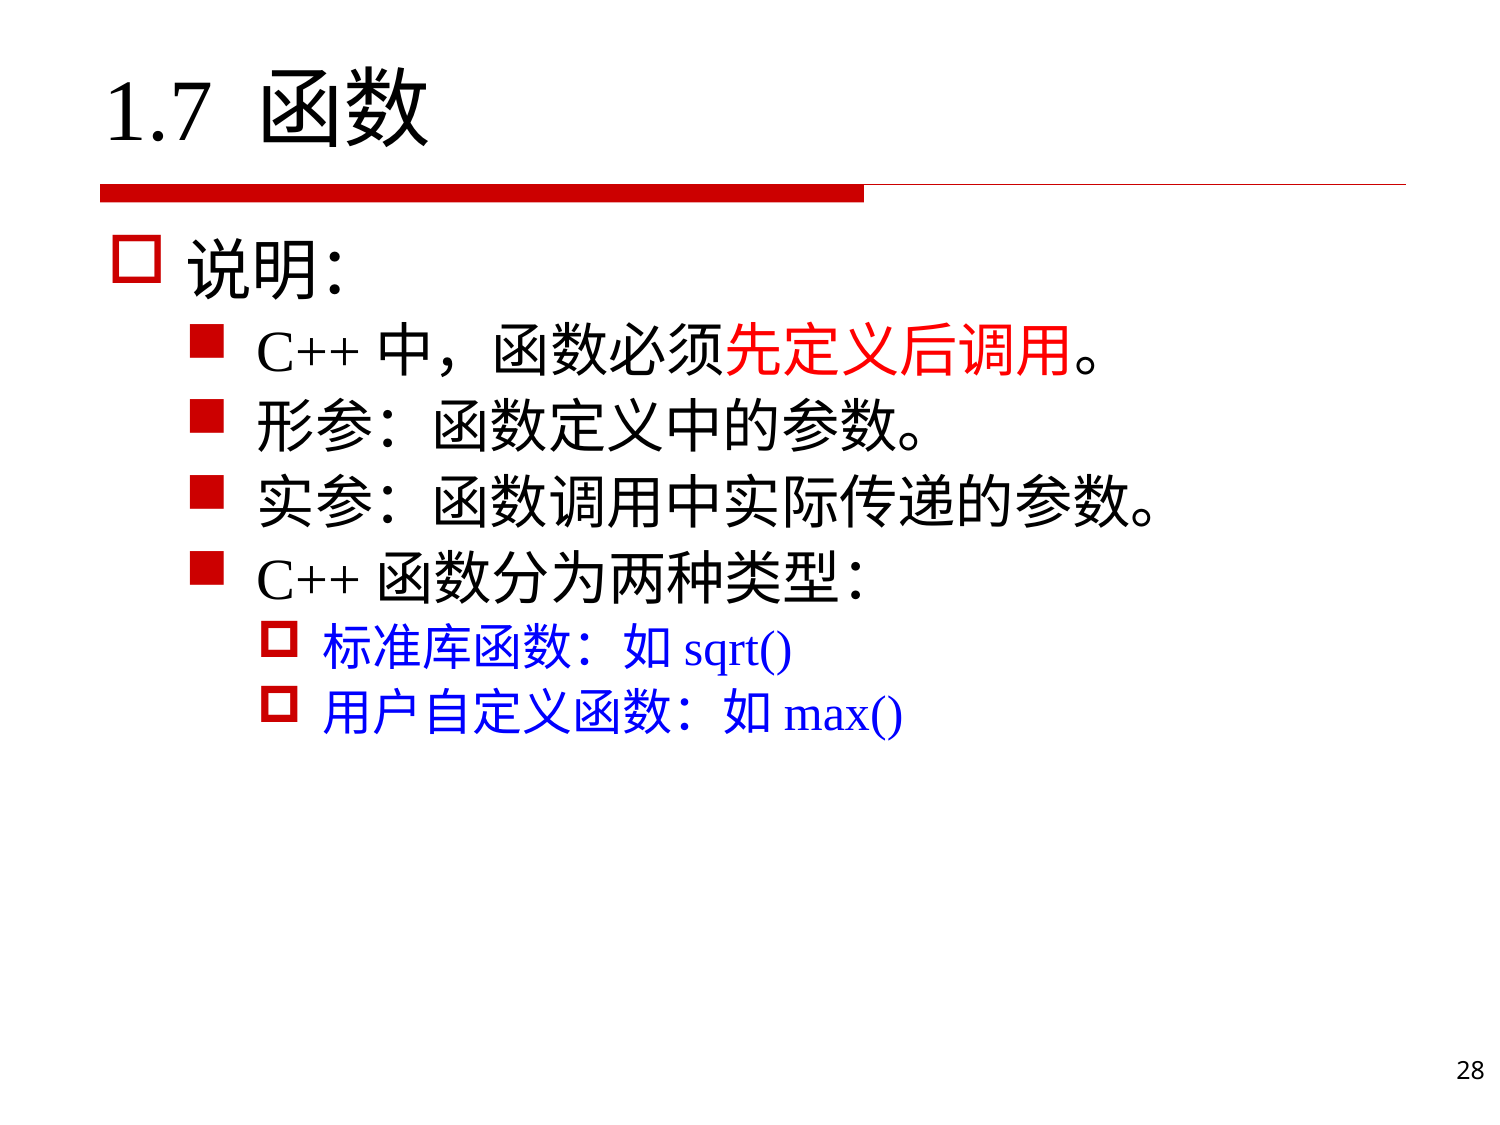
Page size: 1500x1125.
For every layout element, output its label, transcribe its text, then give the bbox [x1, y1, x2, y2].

footer 29 [1179, 1046, 1500, 1125]
list 说明： C++中，函数必须先定义后调用。 形参：函数定义中的参数。 实参：函数调用中实际传递的参数。 C++函数分为两种类型： 标准库函数：如sqrt() 用户自定义函数：如max() [92, 220, 1406, 1035]
title 1.7 函数 [88, 54, 1401, 166]
